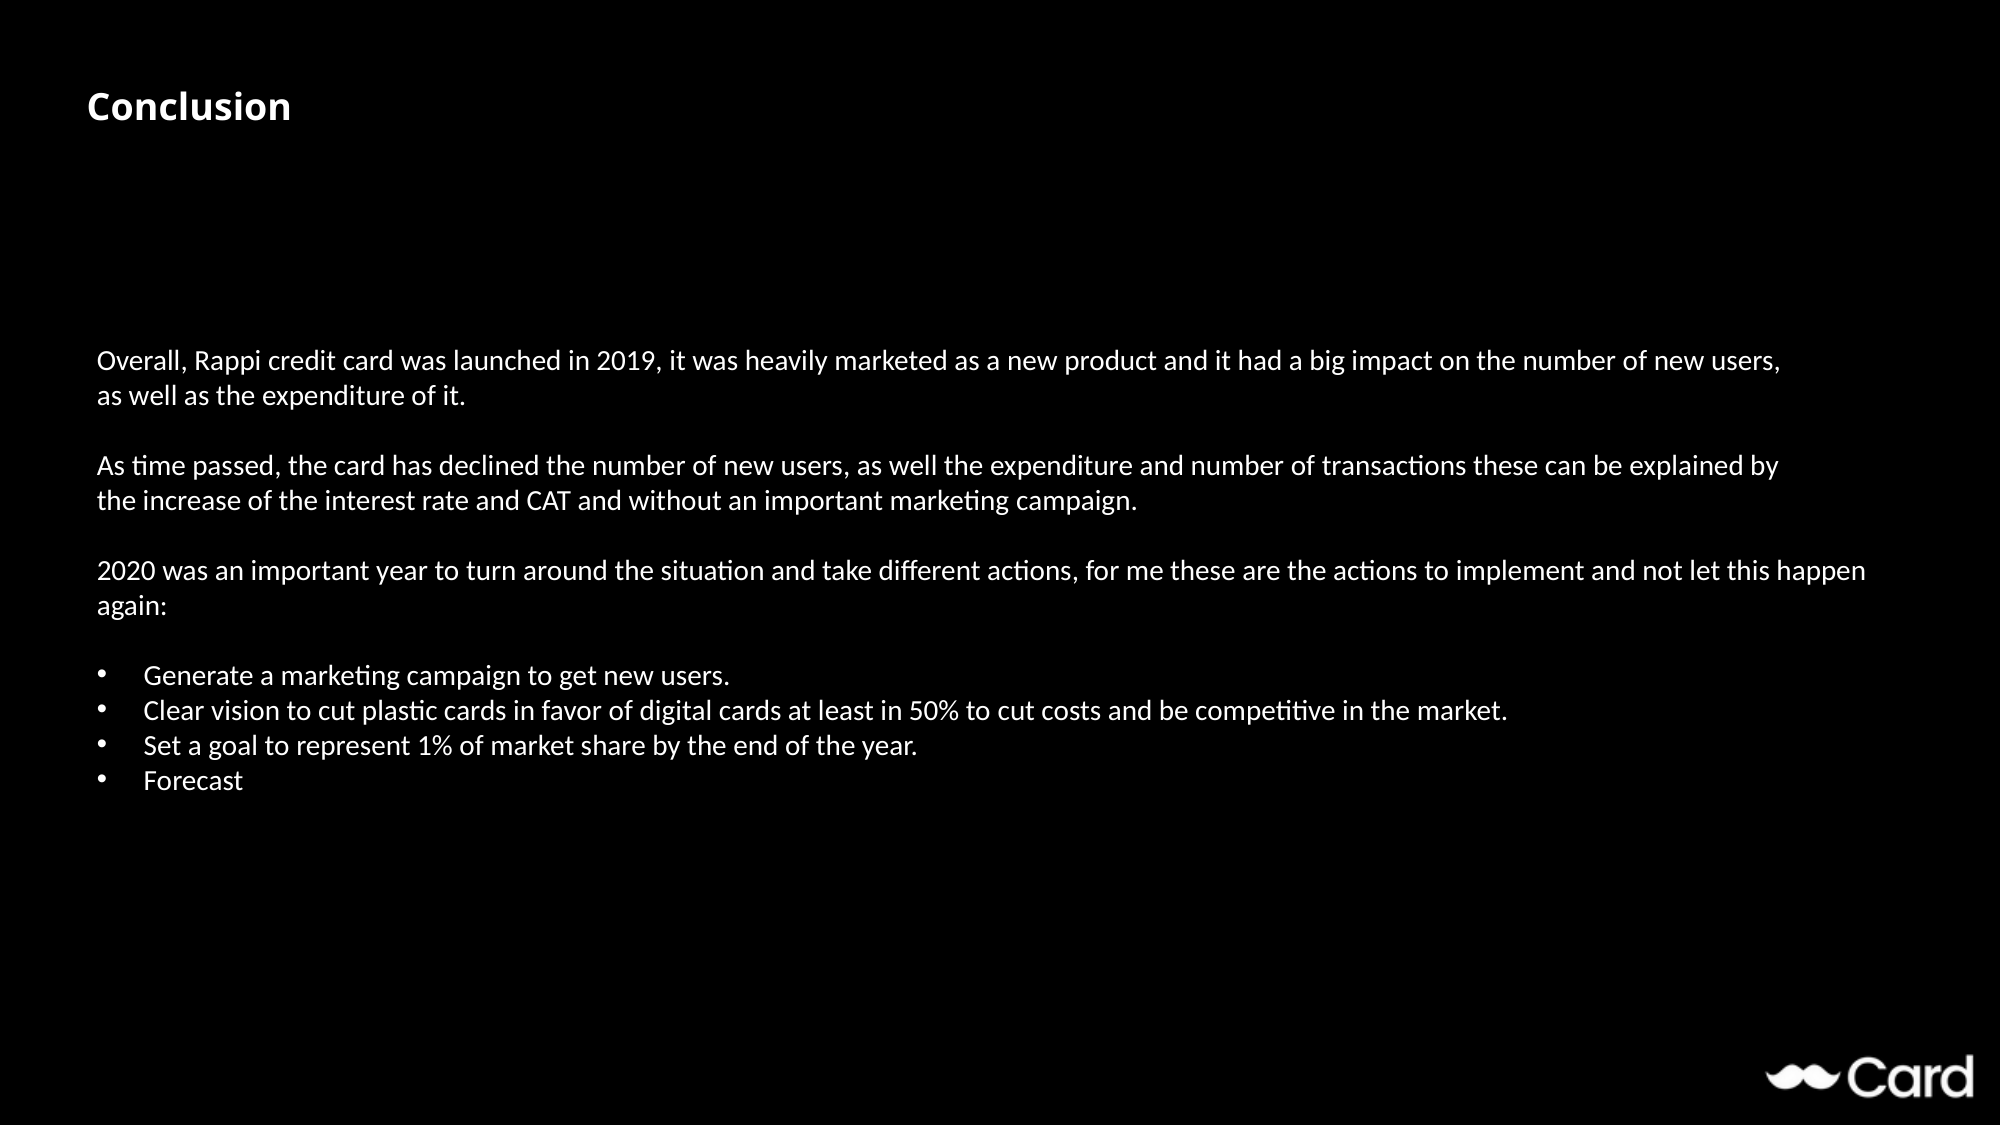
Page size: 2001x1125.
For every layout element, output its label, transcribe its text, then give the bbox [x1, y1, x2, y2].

text_box Conclusion [71, 55, 618, 162]
picture [1745, 1028, 2000, 1125]
text_box Overall, Rappi credit card was launched in 2019, it was heavily marketed as a new product and it had a big impact on the number of new users, as well as the expenditure of it. As time passed, the card has declined the number of new users, as well the expenditure and number of transactions these can be explained by the increase of the interest rate and CAT and without an important marketing campaign. 2020 was an important year to turn around the situation and take different actions, for me these are the actions to implement and not let this happen again: Generate a marketing campaign to get new users. Clear vision to cut plastic cards in favor of digital cards at least in 50% to cut costs and be competitive in the market. Set a goal to represent 1% of market share by the end of the year. Forecast [82, 334, 1912, 839]
